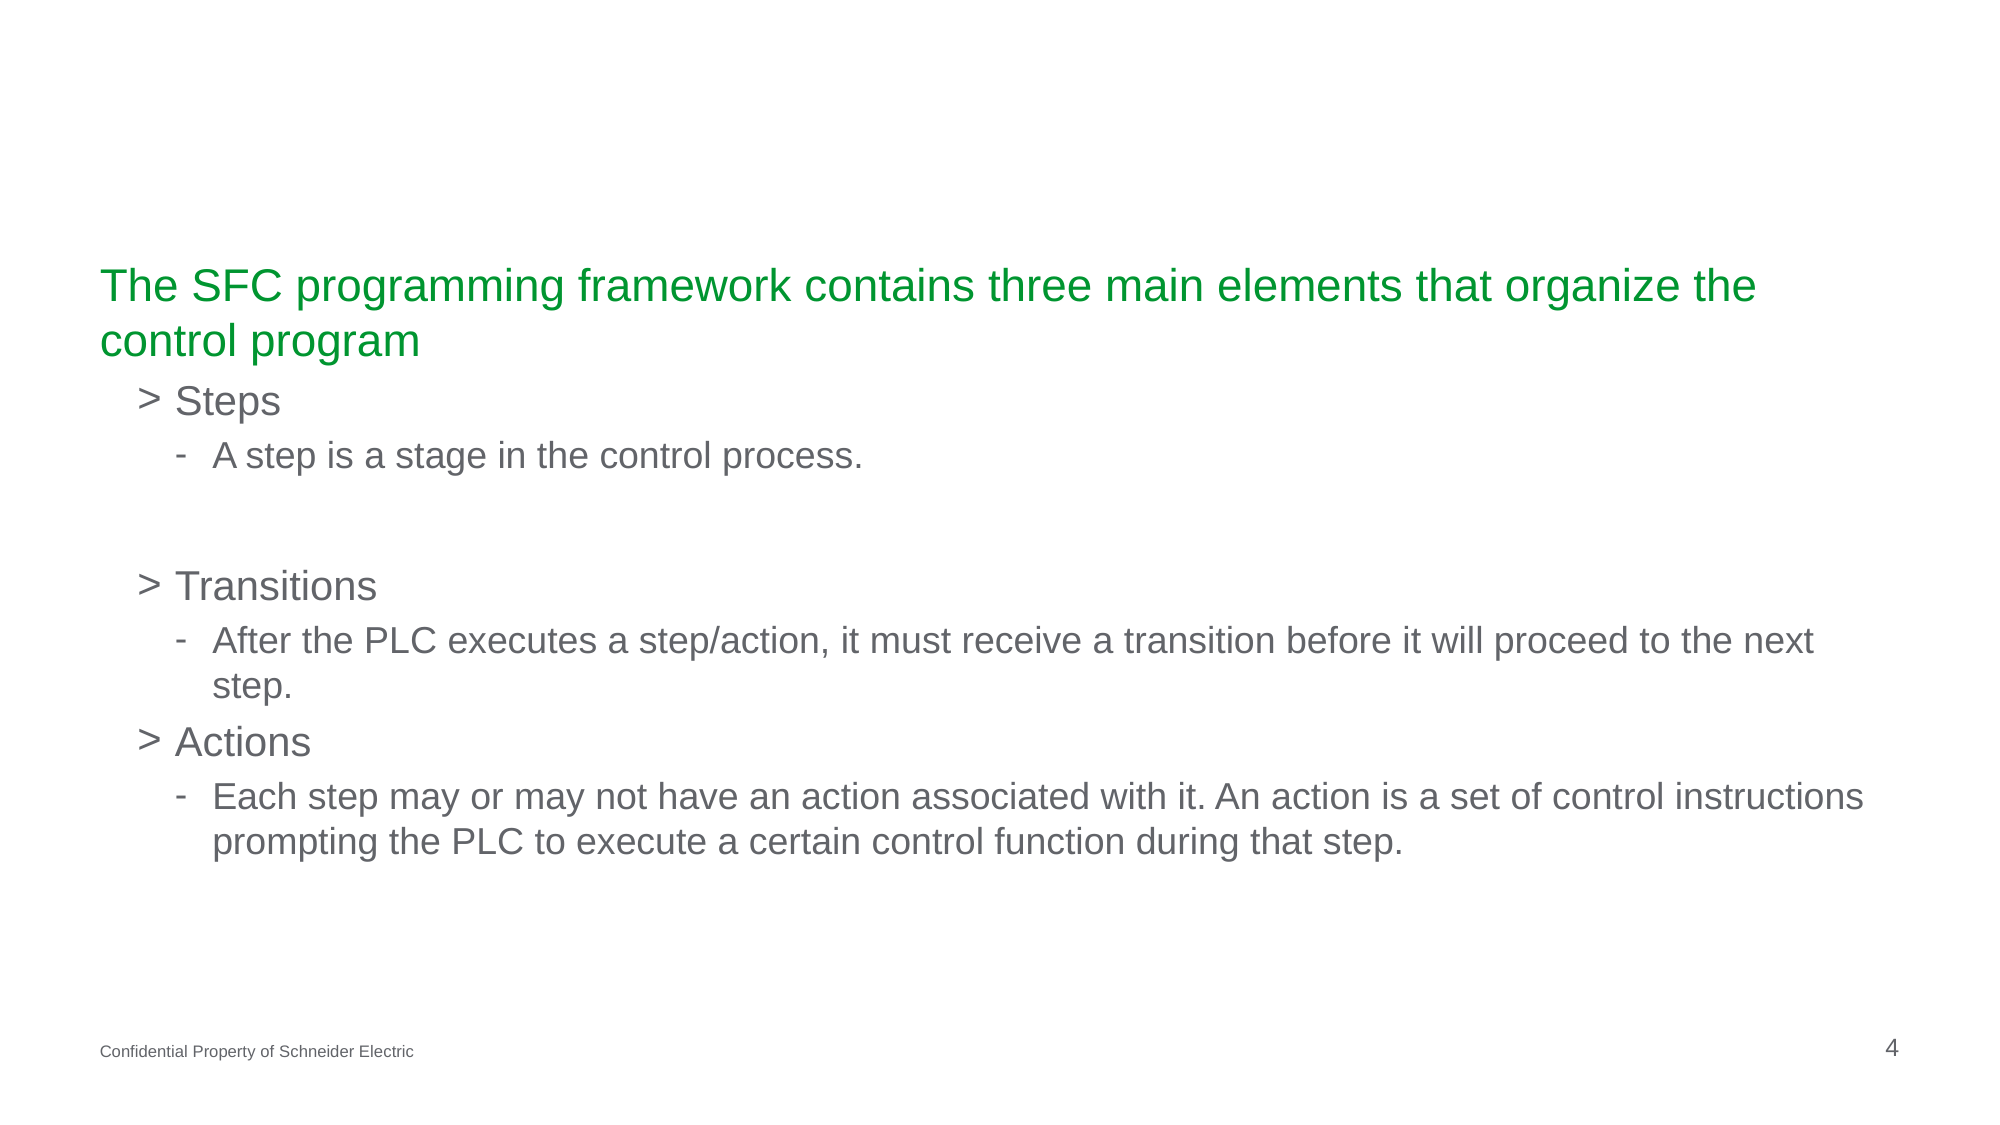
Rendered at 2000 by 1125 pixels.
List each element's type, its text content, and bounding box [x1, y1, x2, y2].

list The SFC programming framework contains three main elements that organize the control program Steps A step is a stage in the control process. Transitions After the PLC executes a step/action, it must receive a transition before it will proceed to the next step. Actions Each step may or may not have an action associated with it. An action is a set of control instructions prompting the PLC to execute a certain control function during that step. [99, 247, 1900, 1011]
